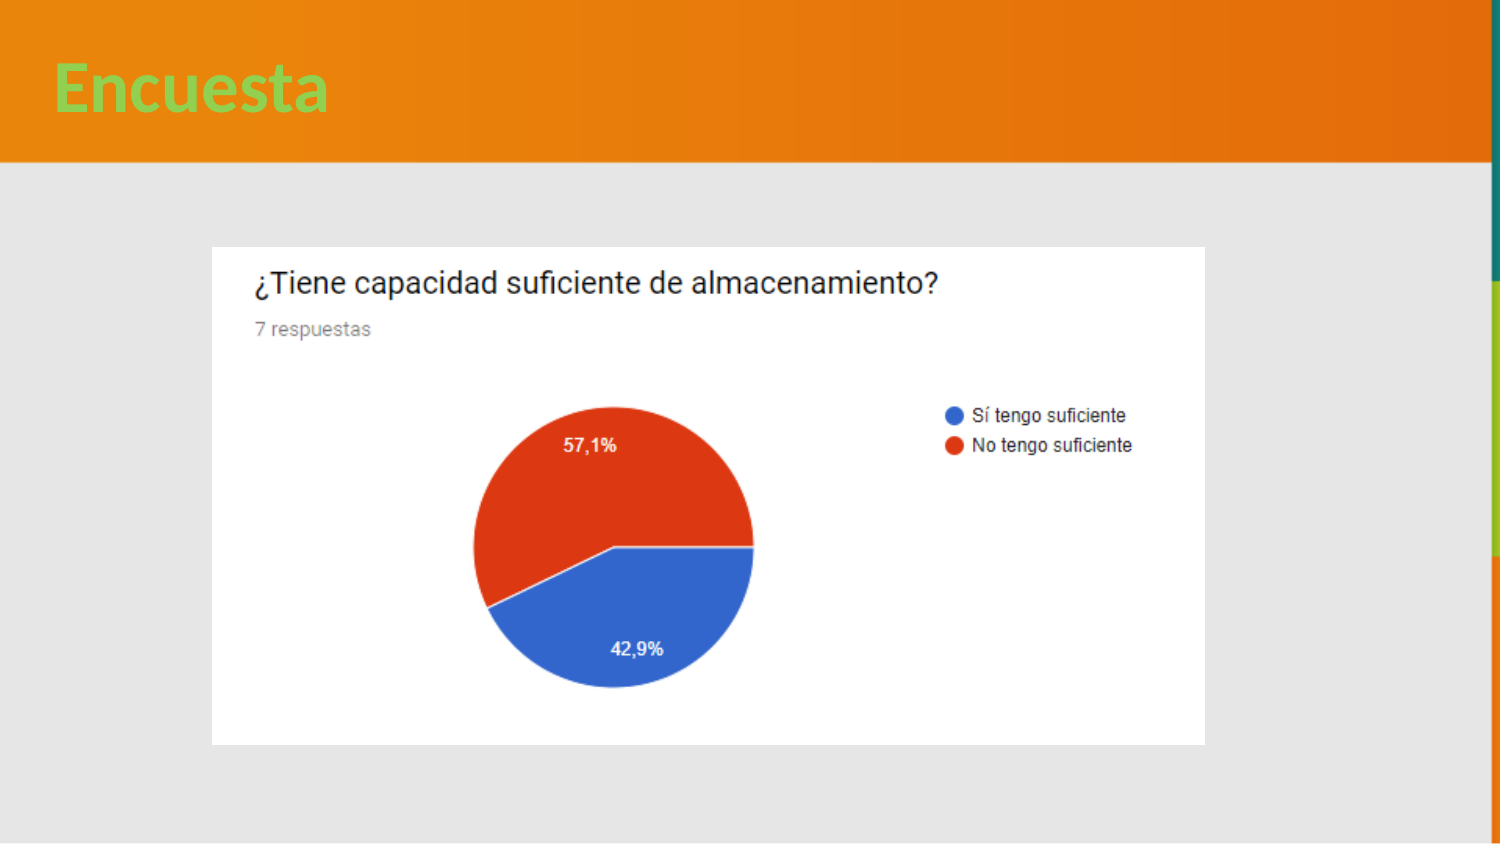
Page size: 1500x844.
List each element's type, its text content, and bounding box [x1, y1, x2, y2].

text_box Encuesta [38, 29, 464, 135]
picture [0, 0, 1500, 844]
